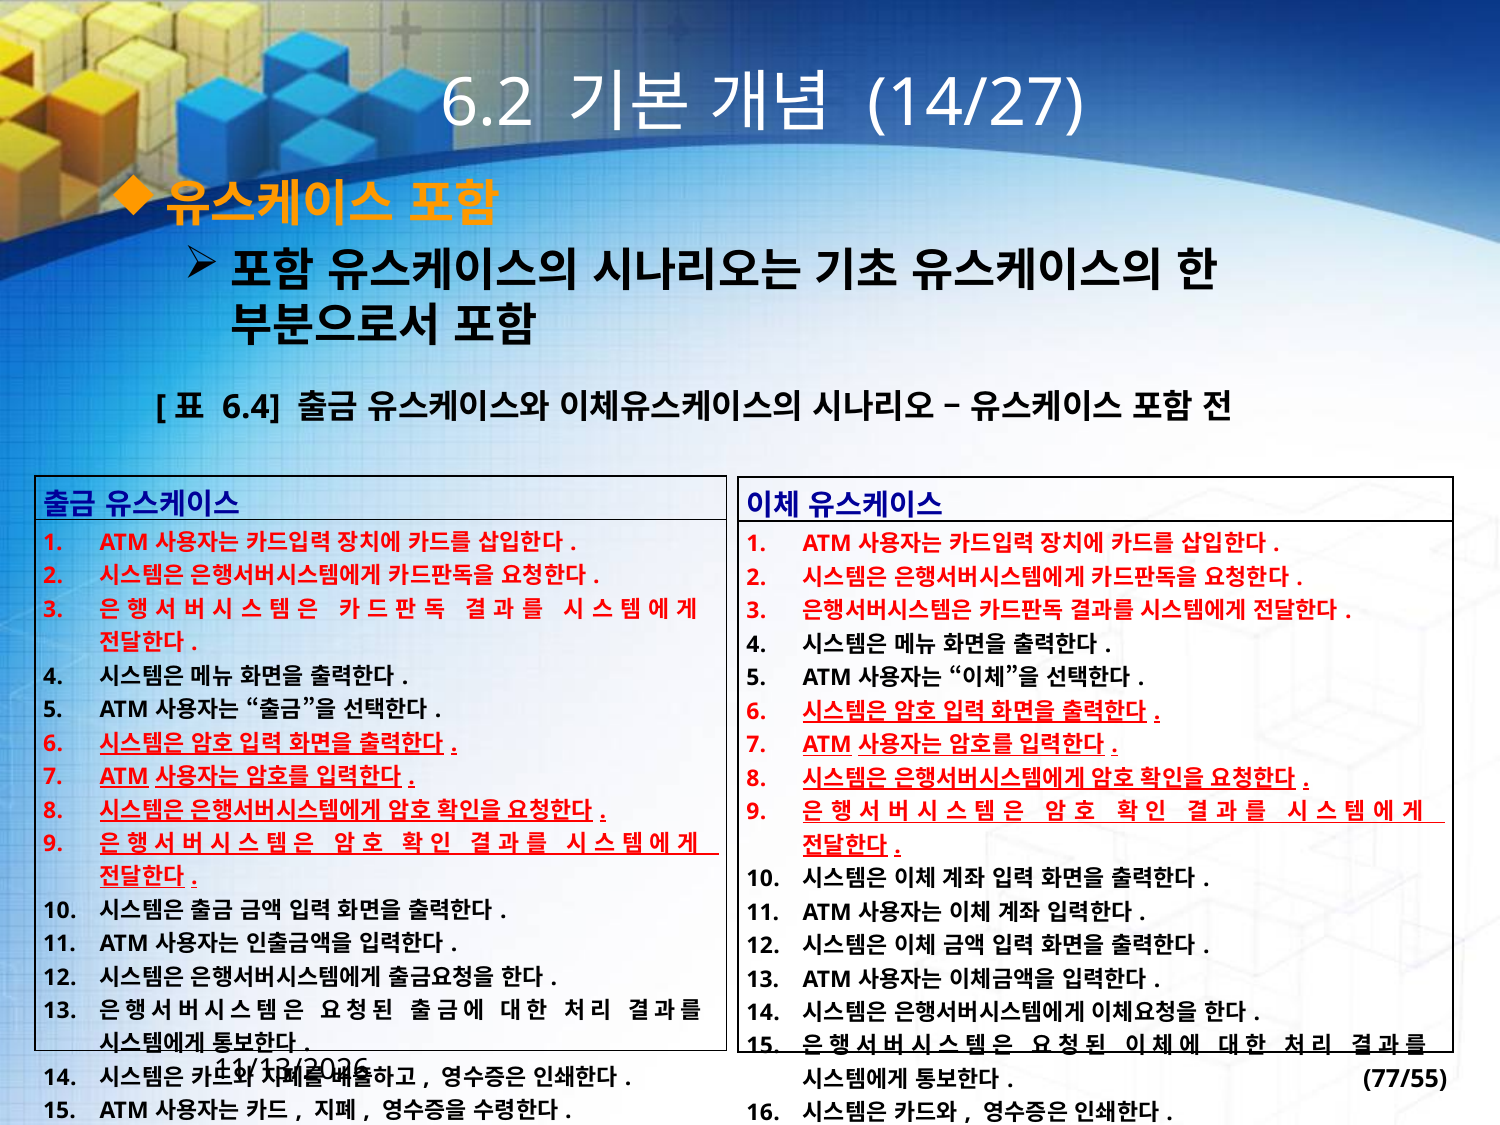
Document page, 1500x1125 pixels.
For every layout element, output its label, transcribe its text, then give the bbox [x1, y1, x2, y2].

picture [0, 0, 1500, 1125]
table_cell ATM사용자는 카드입력 장치에 카드를 삽입한다. 시스템은 은행서버시스템에게 카드판독을 요청한다. 은행서버시스템은 카드판독 결과를 시스템에게 전달한다. 시스템은 메뉴 화면을 출력한다. ATM사용자는 “출금”을 선택한다. 시스템은 암호 입력 화면을 출력한다. ATM사용자는 암호를 입력한다. 시스템은 은행서버시스템에게 암호 확인을 요청한다. 은행서버시스템은 암호 확인 결과를 시스템에게 전달한다. 시스템은 출금 금액 입력 화면을 출력한다. ATM사용자는 인출금액을 입력한다. 시스템은 은행서버시스템에게 출금요청을 한다. 은행서버시스템은 요청된 출금에 대한 처리 결과를 시스템에게 통보한다. 시스템은 카드와 지폐를 배출하고, 영수증은 인쇄한다. ATM사용자는 카드, 지폐, 영수증을 수령한다. 시스템은 지폐 배출 문을 닫는다. [36, 520, 726, 1050]
table_header 이체 유스케이스 [739, 478, 1452, 520]
slide_number (77/55) [1149, 1054, 1463, 1088]
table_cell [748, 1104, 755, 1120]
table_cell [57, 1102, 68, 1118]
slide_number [35, 1042, 385, 1083]
title 6.2 기본 개념 (14/27) [100, 34, 1426, 163]
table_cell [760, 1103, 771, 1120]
list 유스케이스 포함 포함 유스케이스의 시나리오는 기초 유스케이스의 한 부분으로서 포함 [93, 163, 1407, 352]
text_box [표 6.4] 출금 유스케이스와 이체유스케이스의 시나리오 – 유스케이스 포함 전 [140, 378, 1360, 433]
table_cell ATM사용자는 카드입력 장치에 카드를 삽입한다. 시스템은 은행서버시스템에게 카드판독을 요청한다. 은행서버시스템은 카드판독 결과를 시스템에게 전달한다. 시스템은 메뉴 화면을 출력한다. ATM사용자는 “이체”을 선택한다. 시스템은 암호 입력 화면을 출력한다. ATM사용자는 암호를 입력한다. 시스템은 은행서버시스템에게 암호 확인을 요청한다. 은행서버시스템은 암호 확인 결과를 시스템에게 전달한다. 시스템은 이체 계좌 입력 화면을 출력한다. ATM사용자는 이체 계좌 입력한다. 시스템은 이체 금액 입력 화면을 출력한다. ATM사용자는 이체금액을 입력한다. 시스템은 은행서버시스템에게 이체요청을 한다. 은행서버시스템은 요청된 이체에 대한 처리 결과를 시스템에게 통보한다. 시스템은 카드와, 영수증은 인쇄한다. ATM사용자는 카드, 영수증을 수령한다. [739, 522, 1452, 1051]
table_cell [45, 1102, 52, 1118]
table_header 출금 유스케이스 [36, 477, 726, 519]
